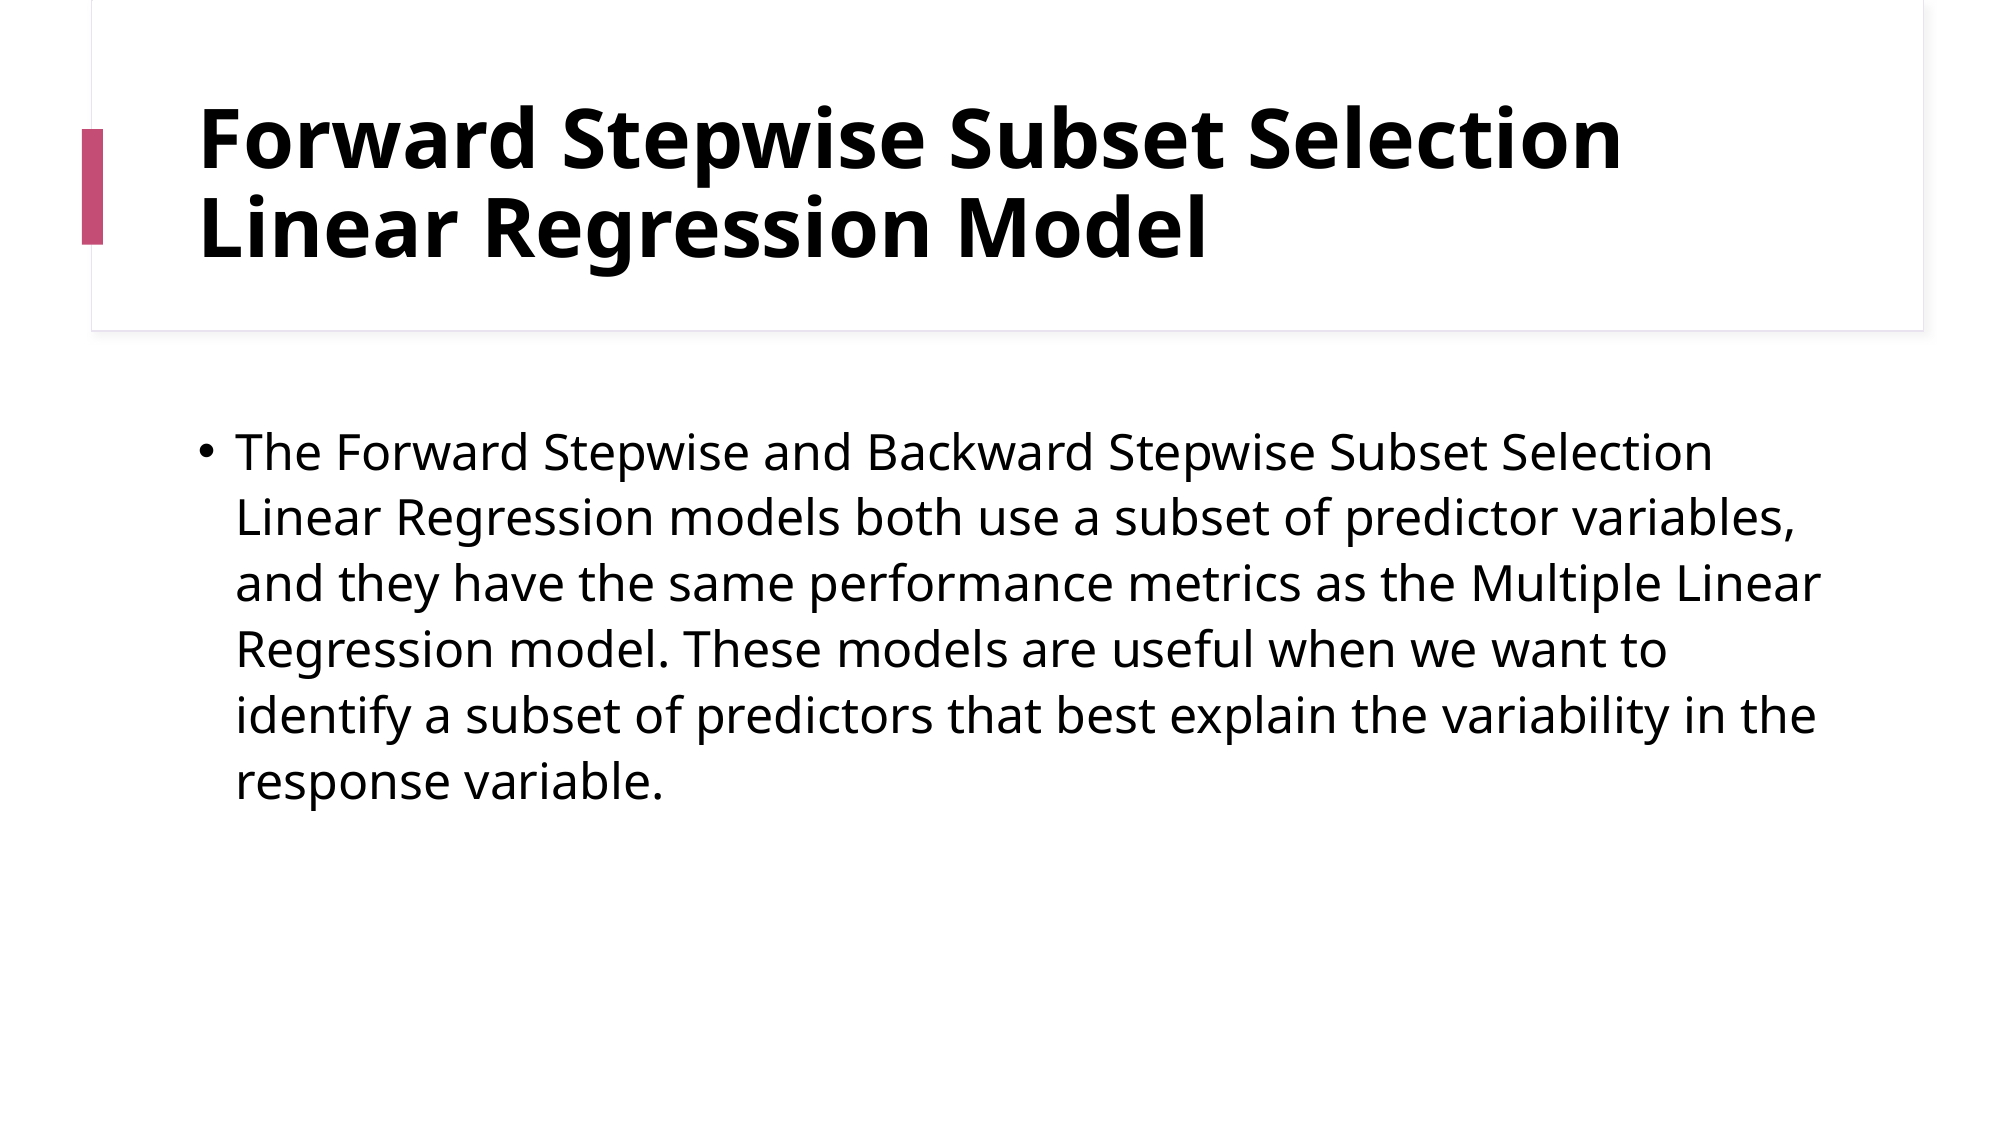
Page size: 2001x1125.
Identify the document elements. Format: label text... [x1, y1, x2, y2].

title Forward Stepwise Subset Selection Linear Regression Model [183, 90, 1851, 284]
list The Forward Stepwise and Backward Stepwise Subset Selection Linear Regression models both use a subset of predictor variables, and they have the same performance metrics as the Multiple Linear Regression model. These models are useful when we want to identify a subset of predictors that best explain the variability in the response variable. [183, 406, 1851, 1013]
